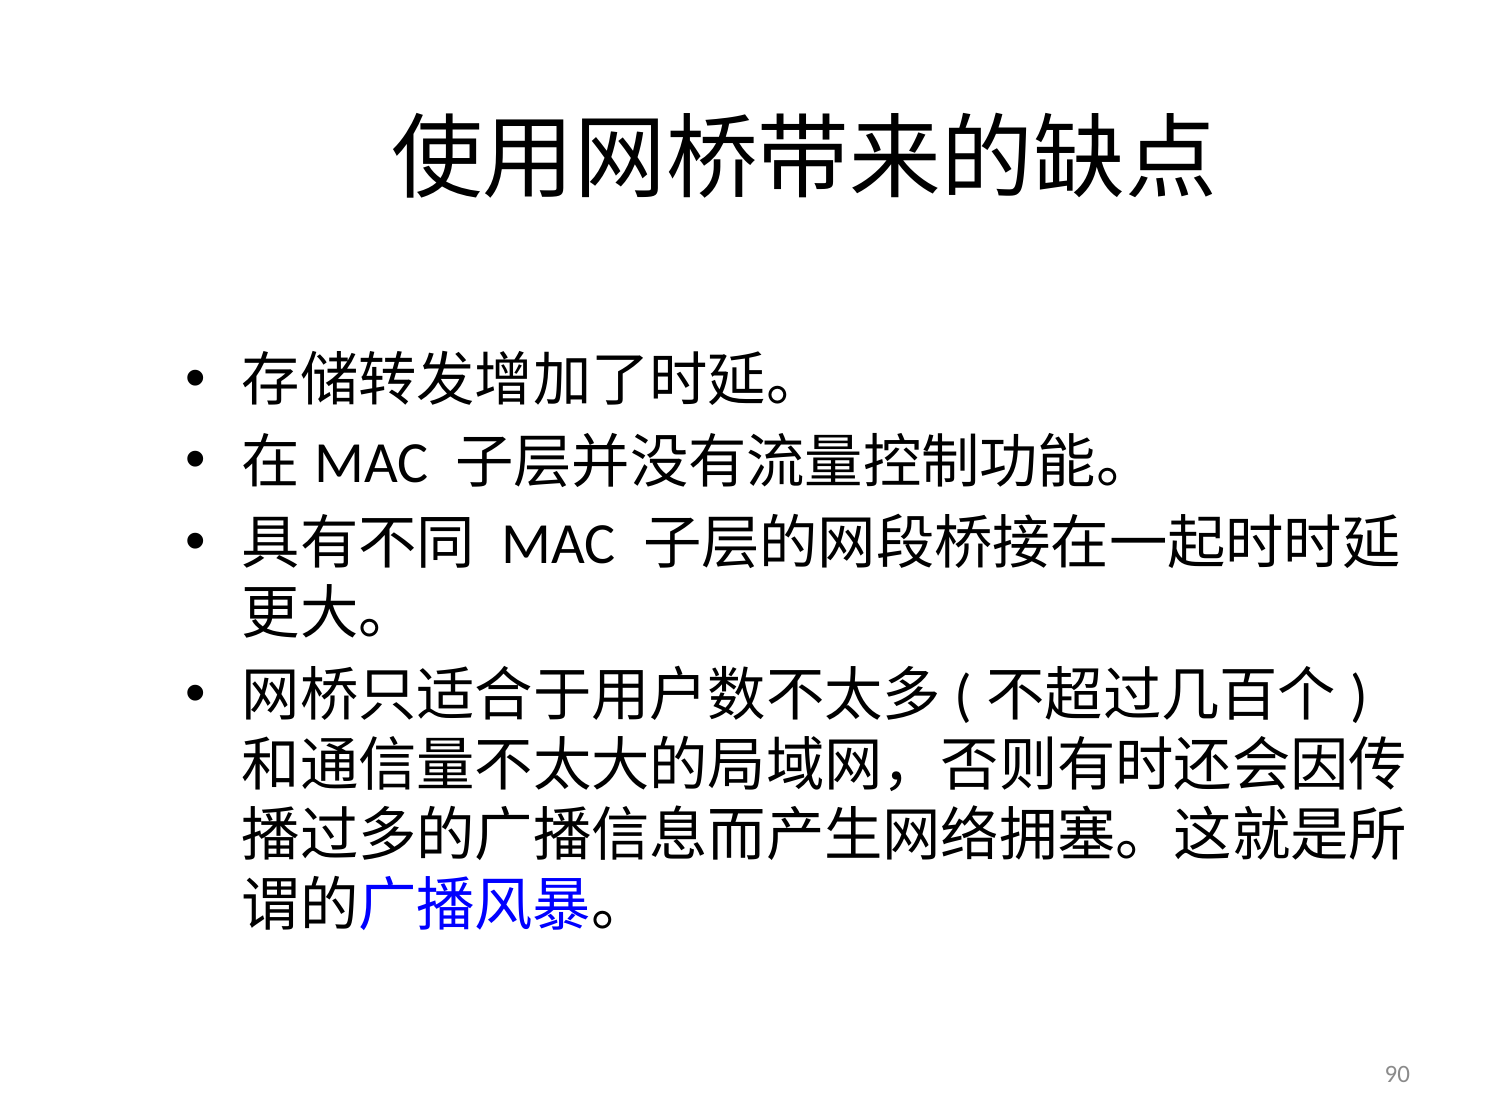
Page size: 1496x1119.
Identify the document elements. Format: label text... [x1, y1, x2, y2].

slide_number 90 [1074, 1042, 1425, 1103]
title 使用网桥带来的缺点 [150, 34, 1479, 274]
list 存储转发增加了时延。 在MAC 子层并没有流量控制功能。 具有不同 MAC 子层的网段桥接在一起时时延更大。 网桥只适合于用户数不太多(不超过几百个)和通信量不太大的局域网，否则有时还会因传播过多的广播信息而产生网络拥塞。这就是所谓的广播风暴。 [170, 334, 1455, 1030]
